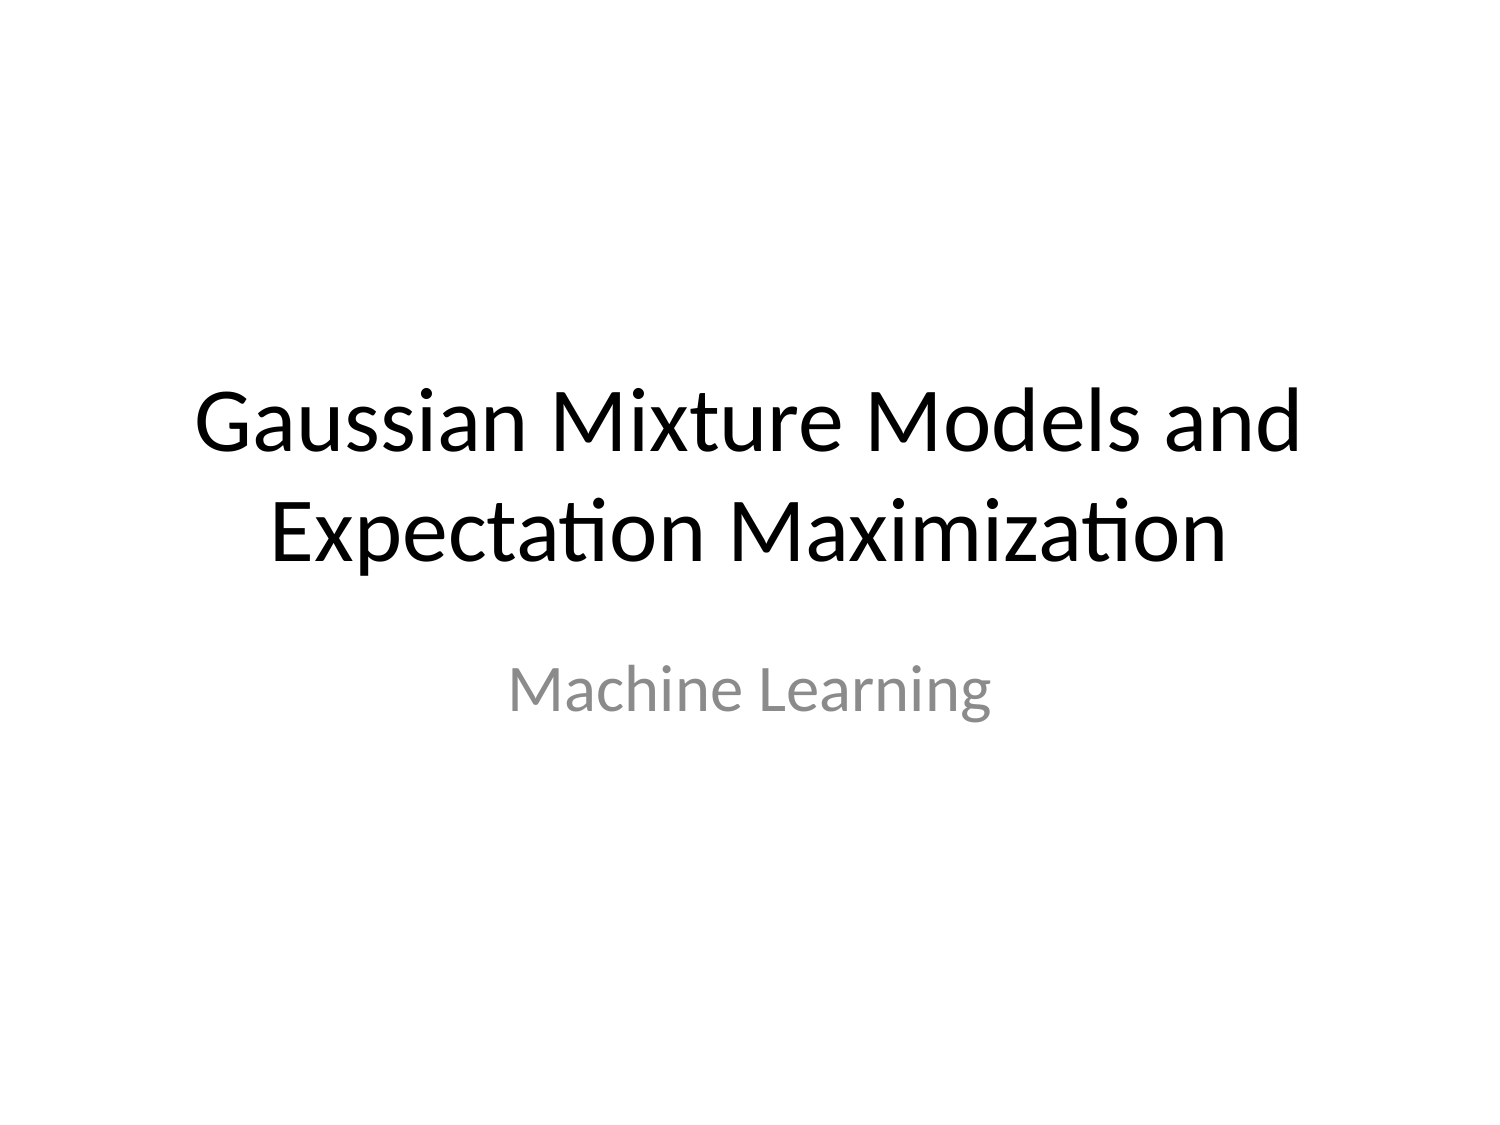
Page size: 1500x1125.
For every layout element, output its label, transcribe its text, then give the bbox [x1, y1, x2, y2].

subtitle Machine Learning [225, 637, 1275, 925]
title Gaussian Mixture Models and Expectation Maximization [112, 349, 1388, 591]
